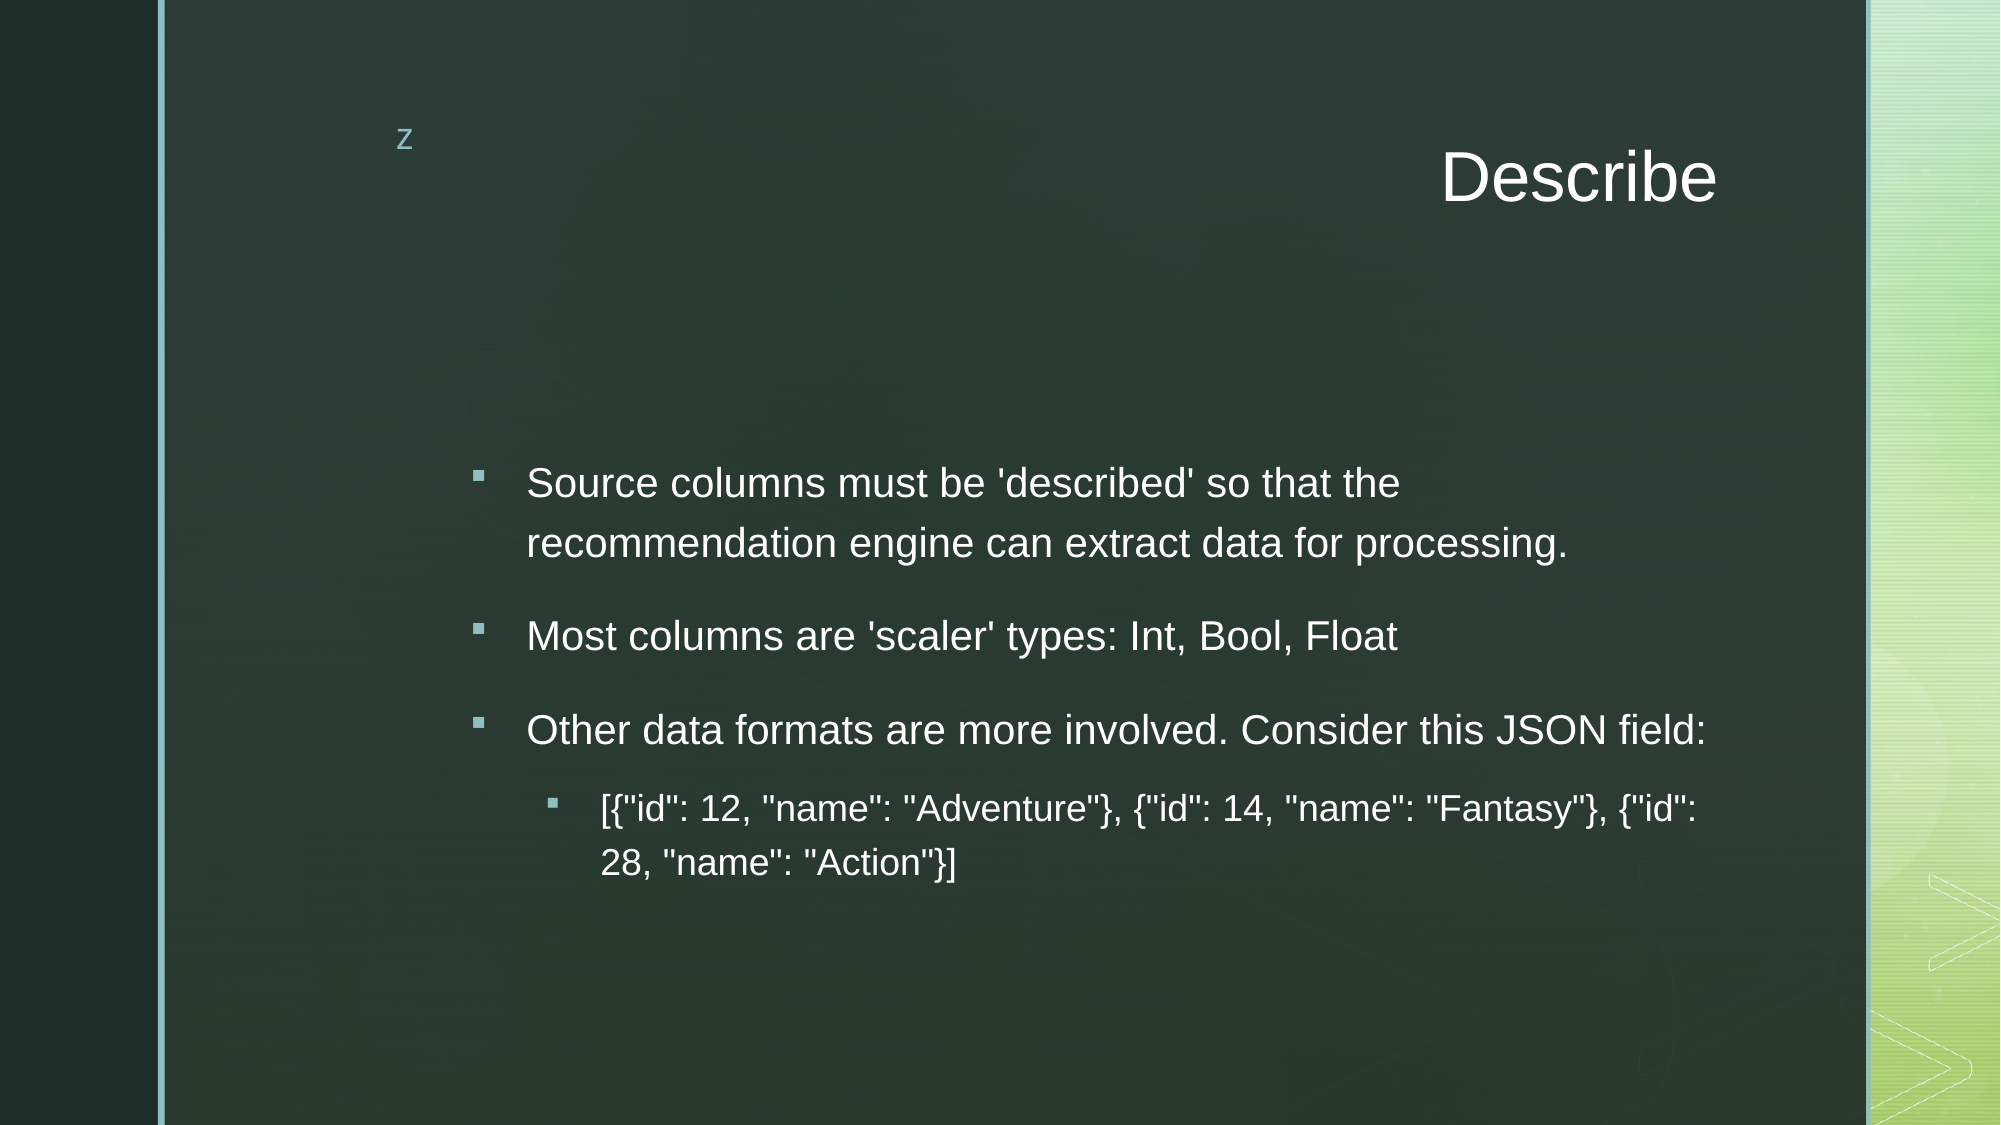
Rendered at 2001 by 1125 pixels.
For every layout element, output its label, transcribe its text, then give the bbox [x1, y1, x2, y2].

picture [1871, 0, 2001, 1125]
title Describe [428, 132, 1734, 310]
list Source columns must be 'described' so that the recommendation engine can extract data for processing. Most columns are 'scaler' types: Int, Bool, Float Other data formats are more involved. Consider this JSON field: [{"id": 12, "name": "Adventure"}, {"id": 14, "name": "Fantasy"}, {"id": 28, "name": "Action"}] [454, 336, 1734, 993]
